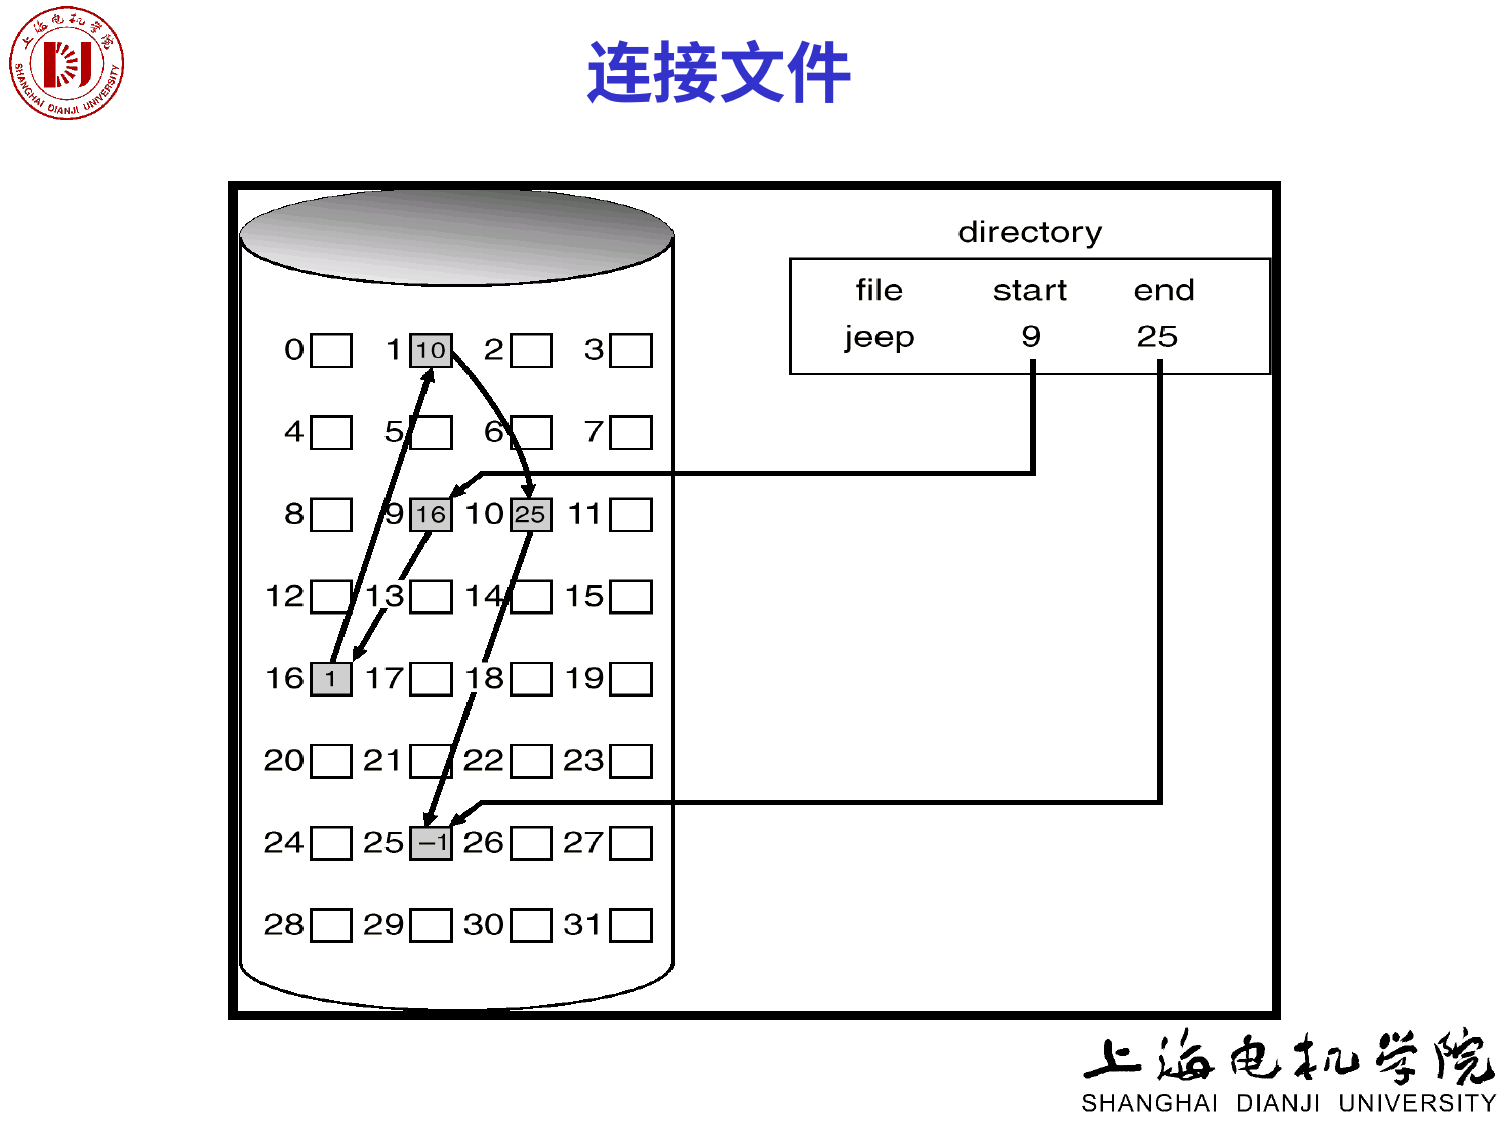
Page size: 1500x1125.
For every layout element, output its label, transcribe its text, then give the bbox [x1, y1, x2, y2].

title [89, 0, 1500, 123]
text_box 连接文件 [199, 23, 1240, 119]
picture [1079, 1023, 1500, 1114]
picture [237, 190, 1272, 1012]
picture [9, 6, 89, 120]
